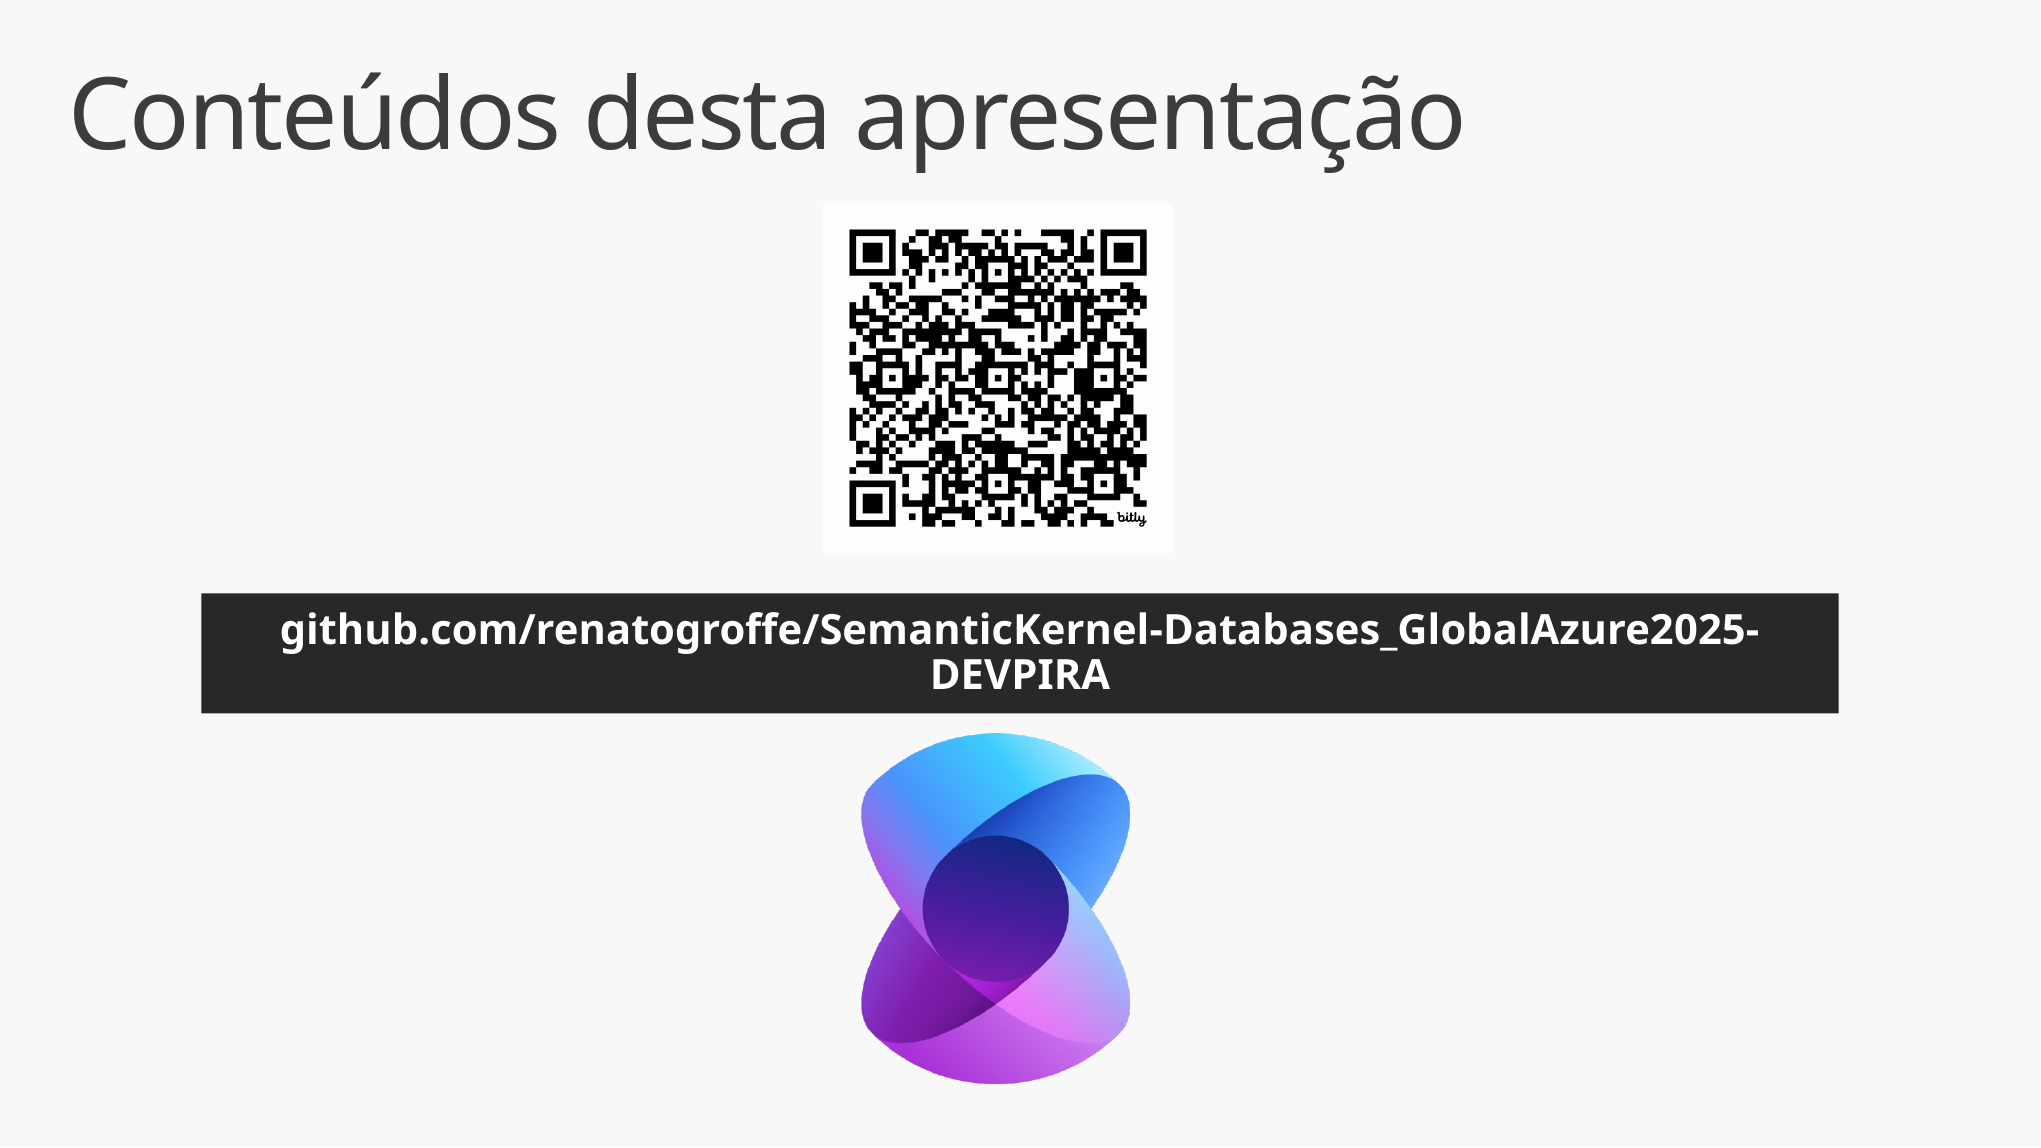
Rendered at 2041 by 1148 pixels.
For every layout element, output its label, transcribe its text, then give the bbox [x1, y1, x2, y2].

title Conteúdos desta apresentação [45, 48, 1996, 199]
picture [823, 203, 1173, 553]
text_box github.com/renatogroffe/SemanticKernel-Databases_GlobalAzure2025-DEVPIRA [201, 593, 1839, 714]
picture [819, 733, 1171, 1084]
